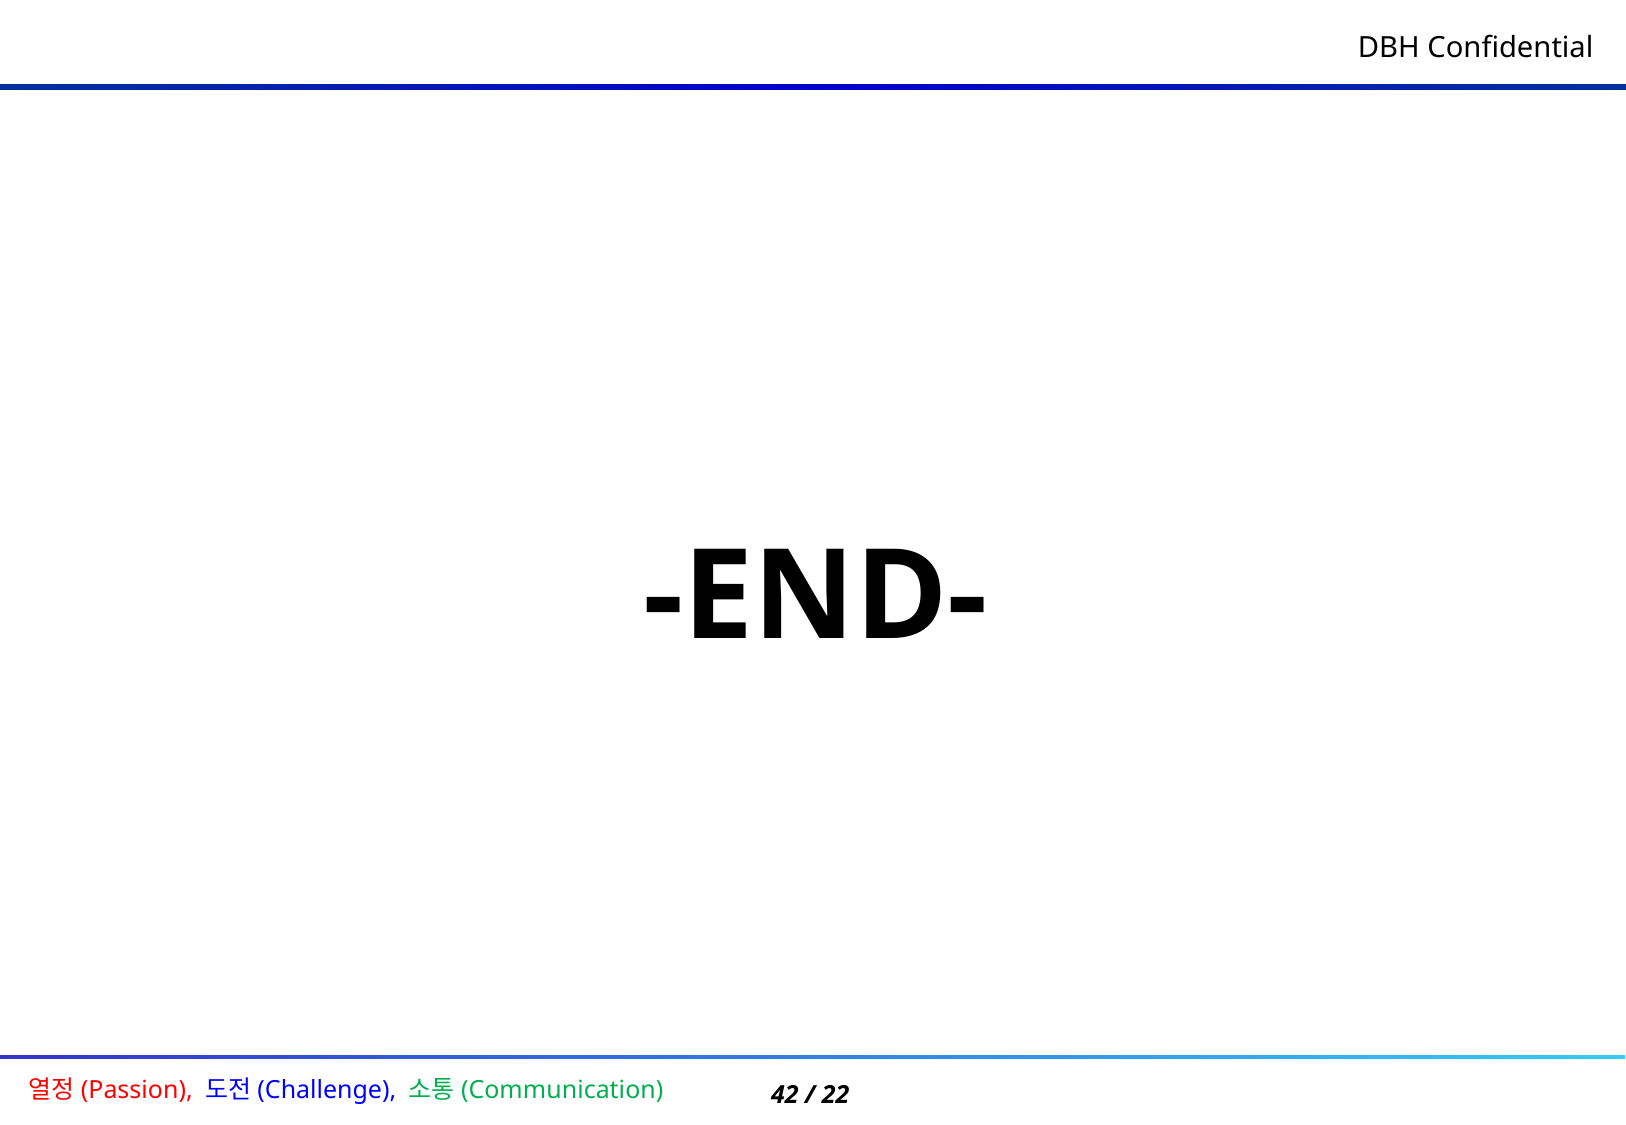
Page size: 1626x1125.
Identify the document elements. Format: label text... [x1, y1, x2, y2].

text_box -END- [68, 456, 1564, 692]
